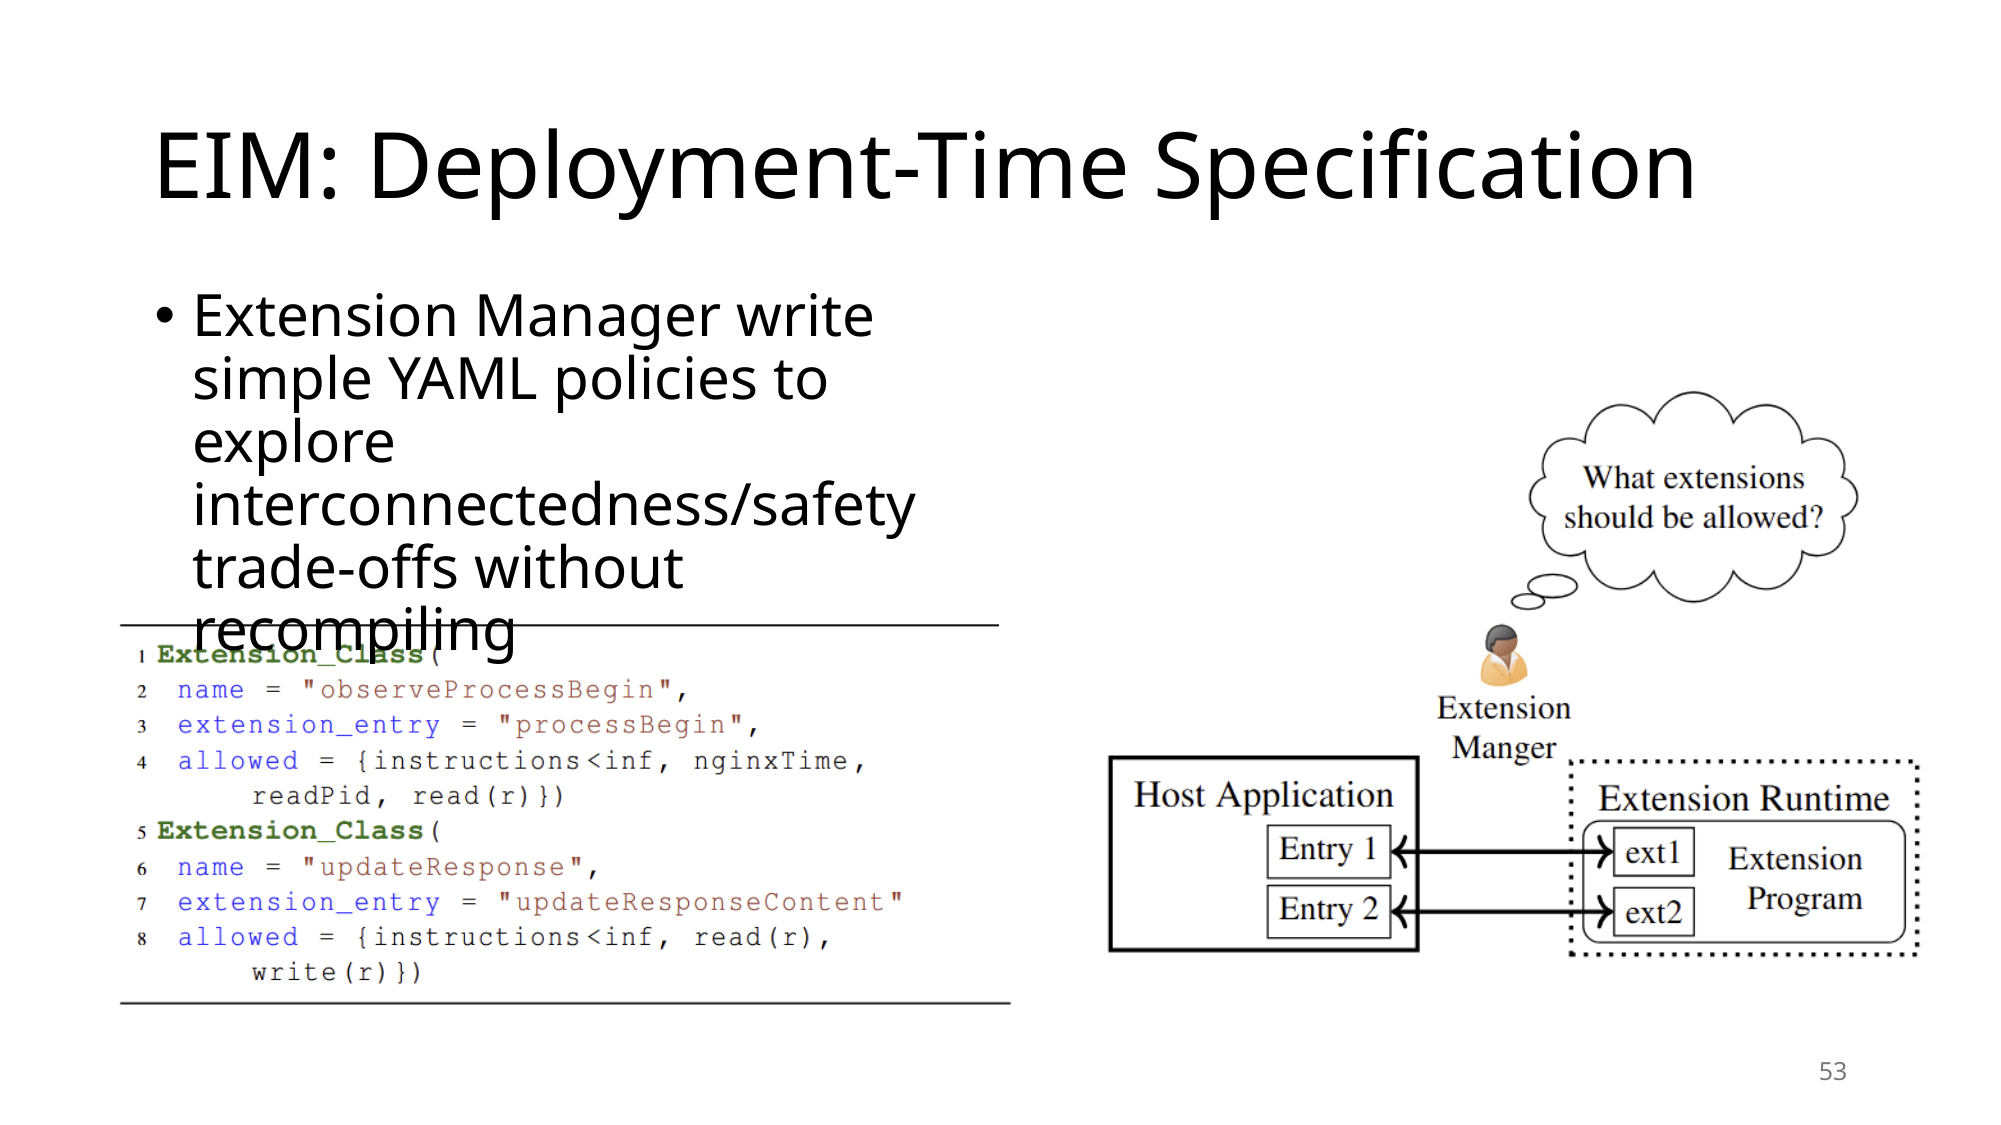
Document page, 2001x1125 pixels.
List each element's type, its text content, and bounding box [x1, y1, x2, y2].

title EIM: Deployment-Time Specification [137, 59, 1863, 278]
list Extension Manager write simple YAML policies to explore interconnectedness/safety trade-offs without recompiling [139, 278, 974, 561]
picture [72, 316, 1988, 1046]
slide_number 53 [1412, 1042, 1863, 1103]
